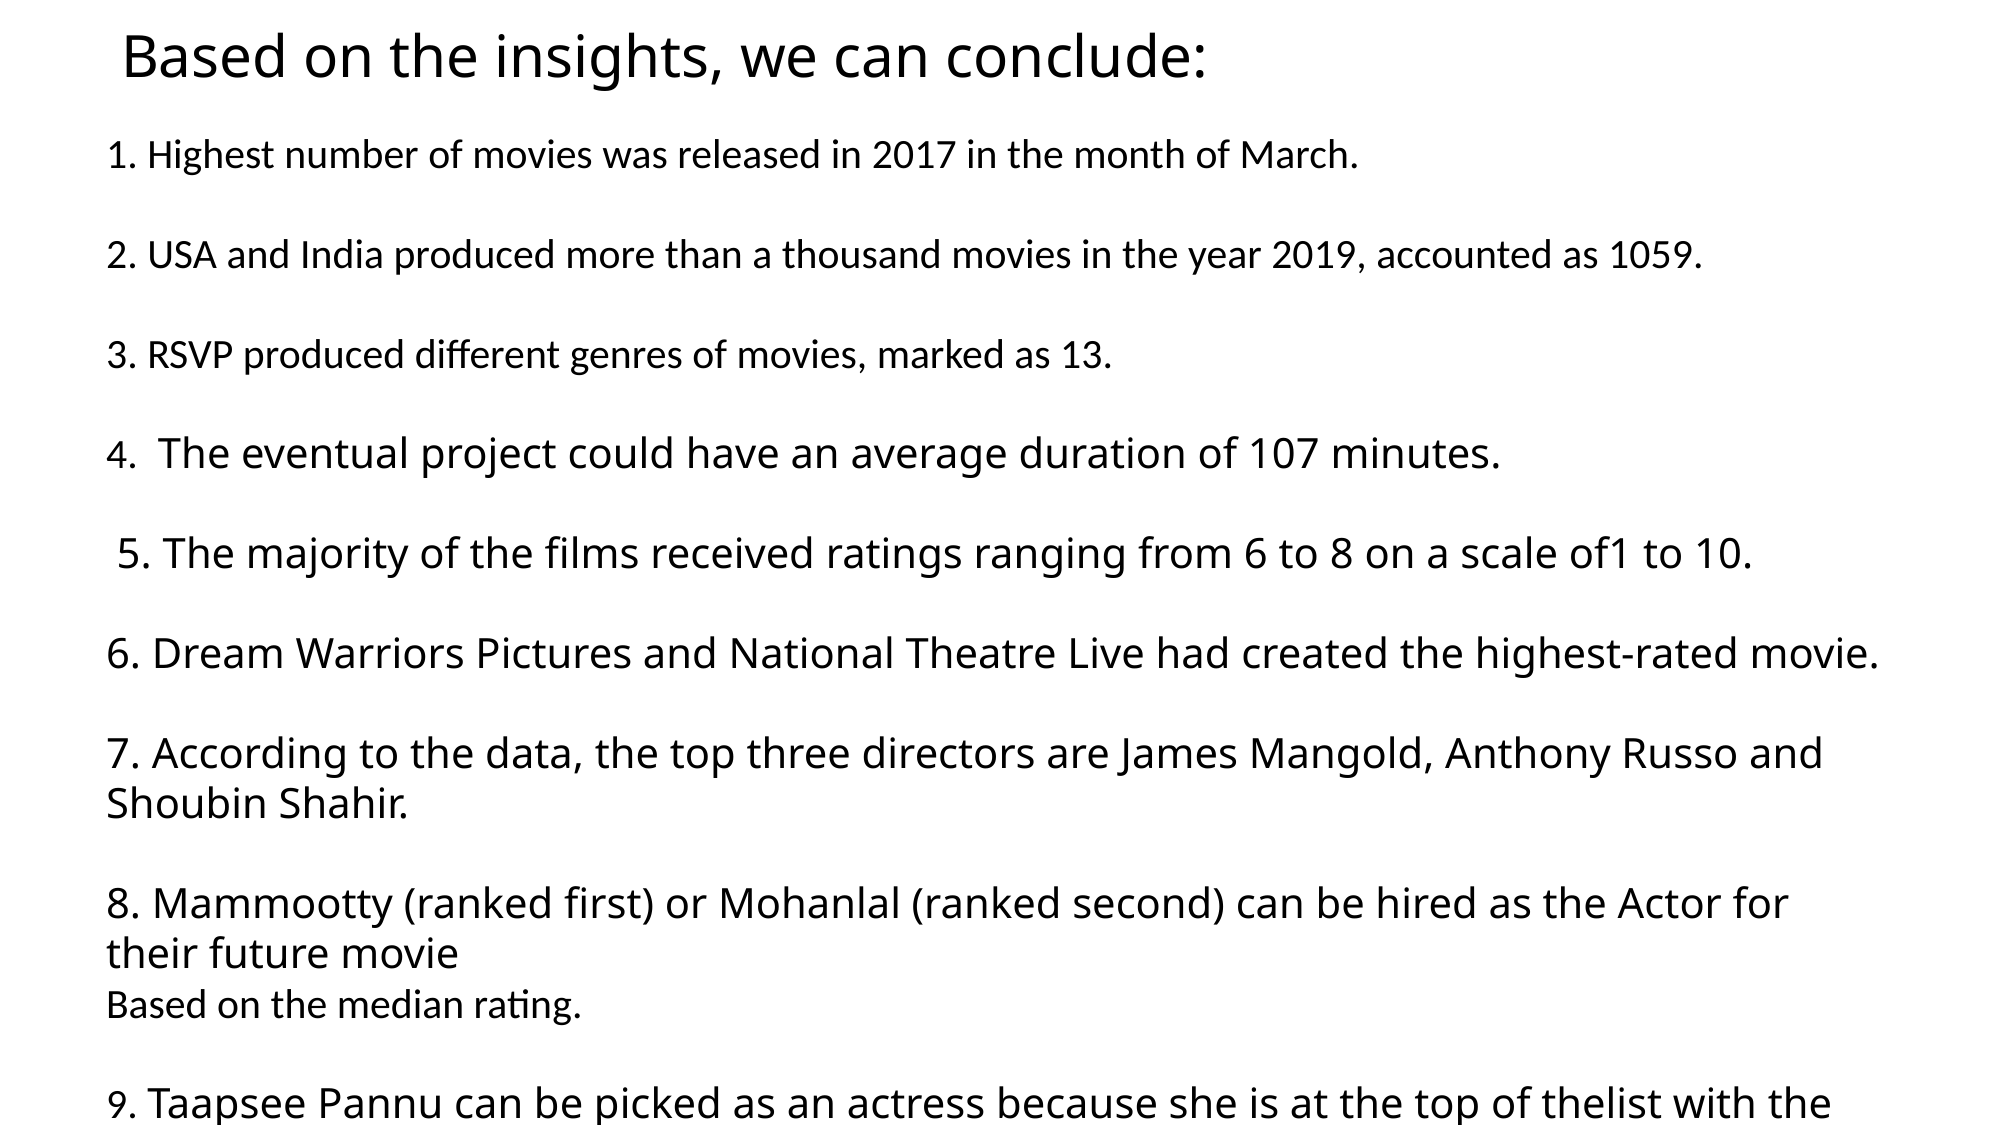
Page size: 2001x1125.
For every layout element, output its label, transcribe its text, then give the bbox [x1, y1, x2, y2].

text_box 1. Highest number of movies was released in 2017 in the month of March. 2. USA and India produced more than a thousand movies in the year 2019, accounted as 1059. 3. RSVP produced different genres of movies, marked as 13. 4. The eventual project could have an average duration of 107 minutes. 5. The majority of the films received ratings ranging from 6 to 8 on a scale of1 to 10. 6. Dream Warriors Pictures and National Theatre Live had created the highest-rated movie. 7. According to the data, the top three directors are James Mangold, Anthony Russo and Shoubin Shahir. 8. Mammootty (ranked first) or Mohanlal (ranked second) can be hired as the Actor for their future movie Based on the median rating. 9. Taapsee Pannu can be picked as an actress because she is at the top of thelist with the highest average rating of 7.74 and the most votes. [91, 118, 1918, 1125]
title Based on the insights, we can conclude: [106, 0, 1863, 149]
